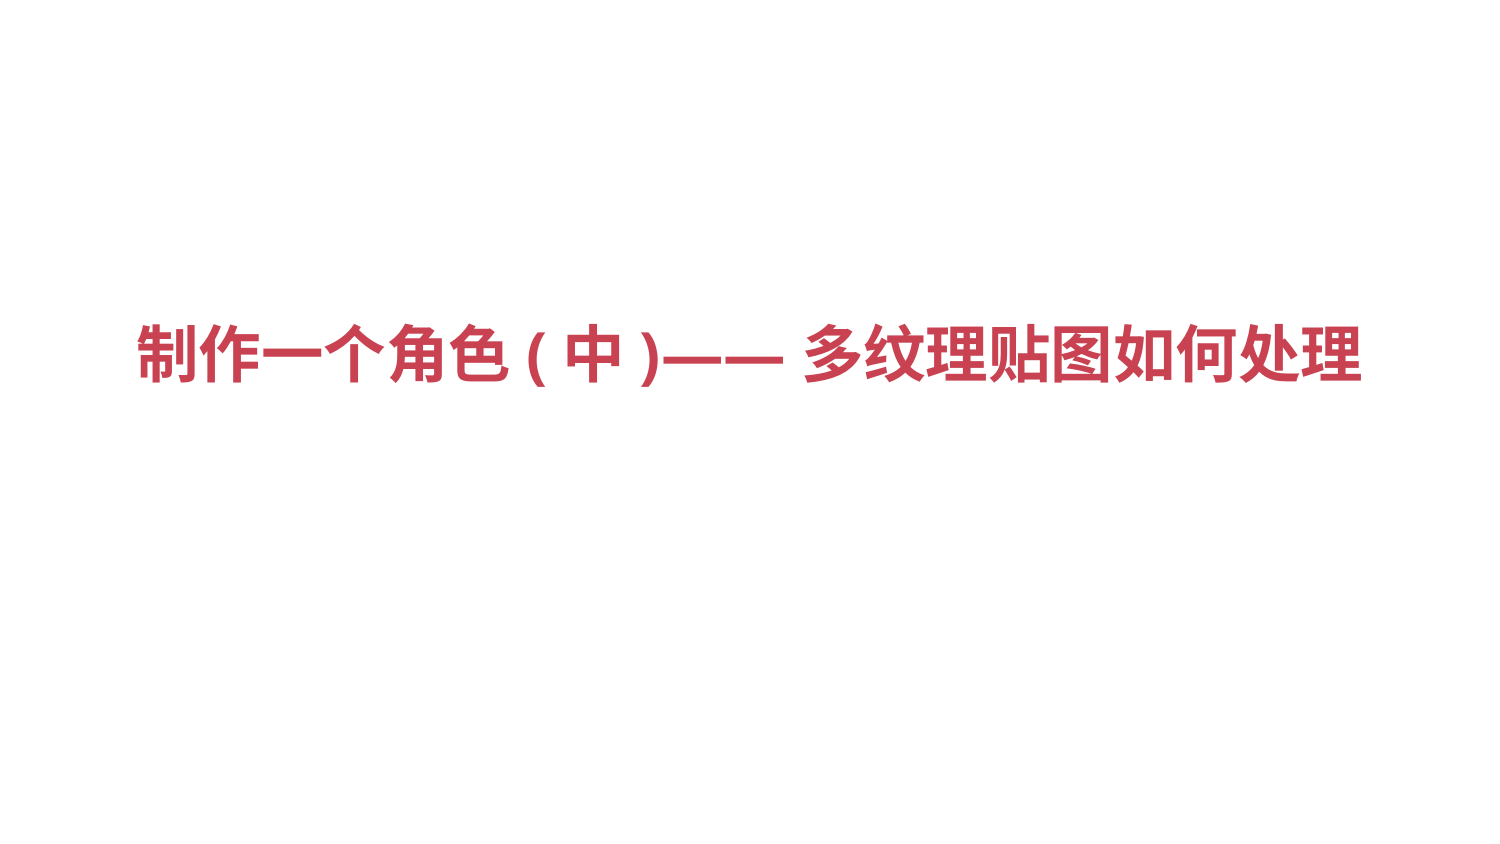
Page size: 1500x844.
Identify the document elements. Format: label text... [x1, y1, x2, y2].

title 制作一个角色(中)——多纹理贴图如何处理 [112, 261, 1388, 444]
